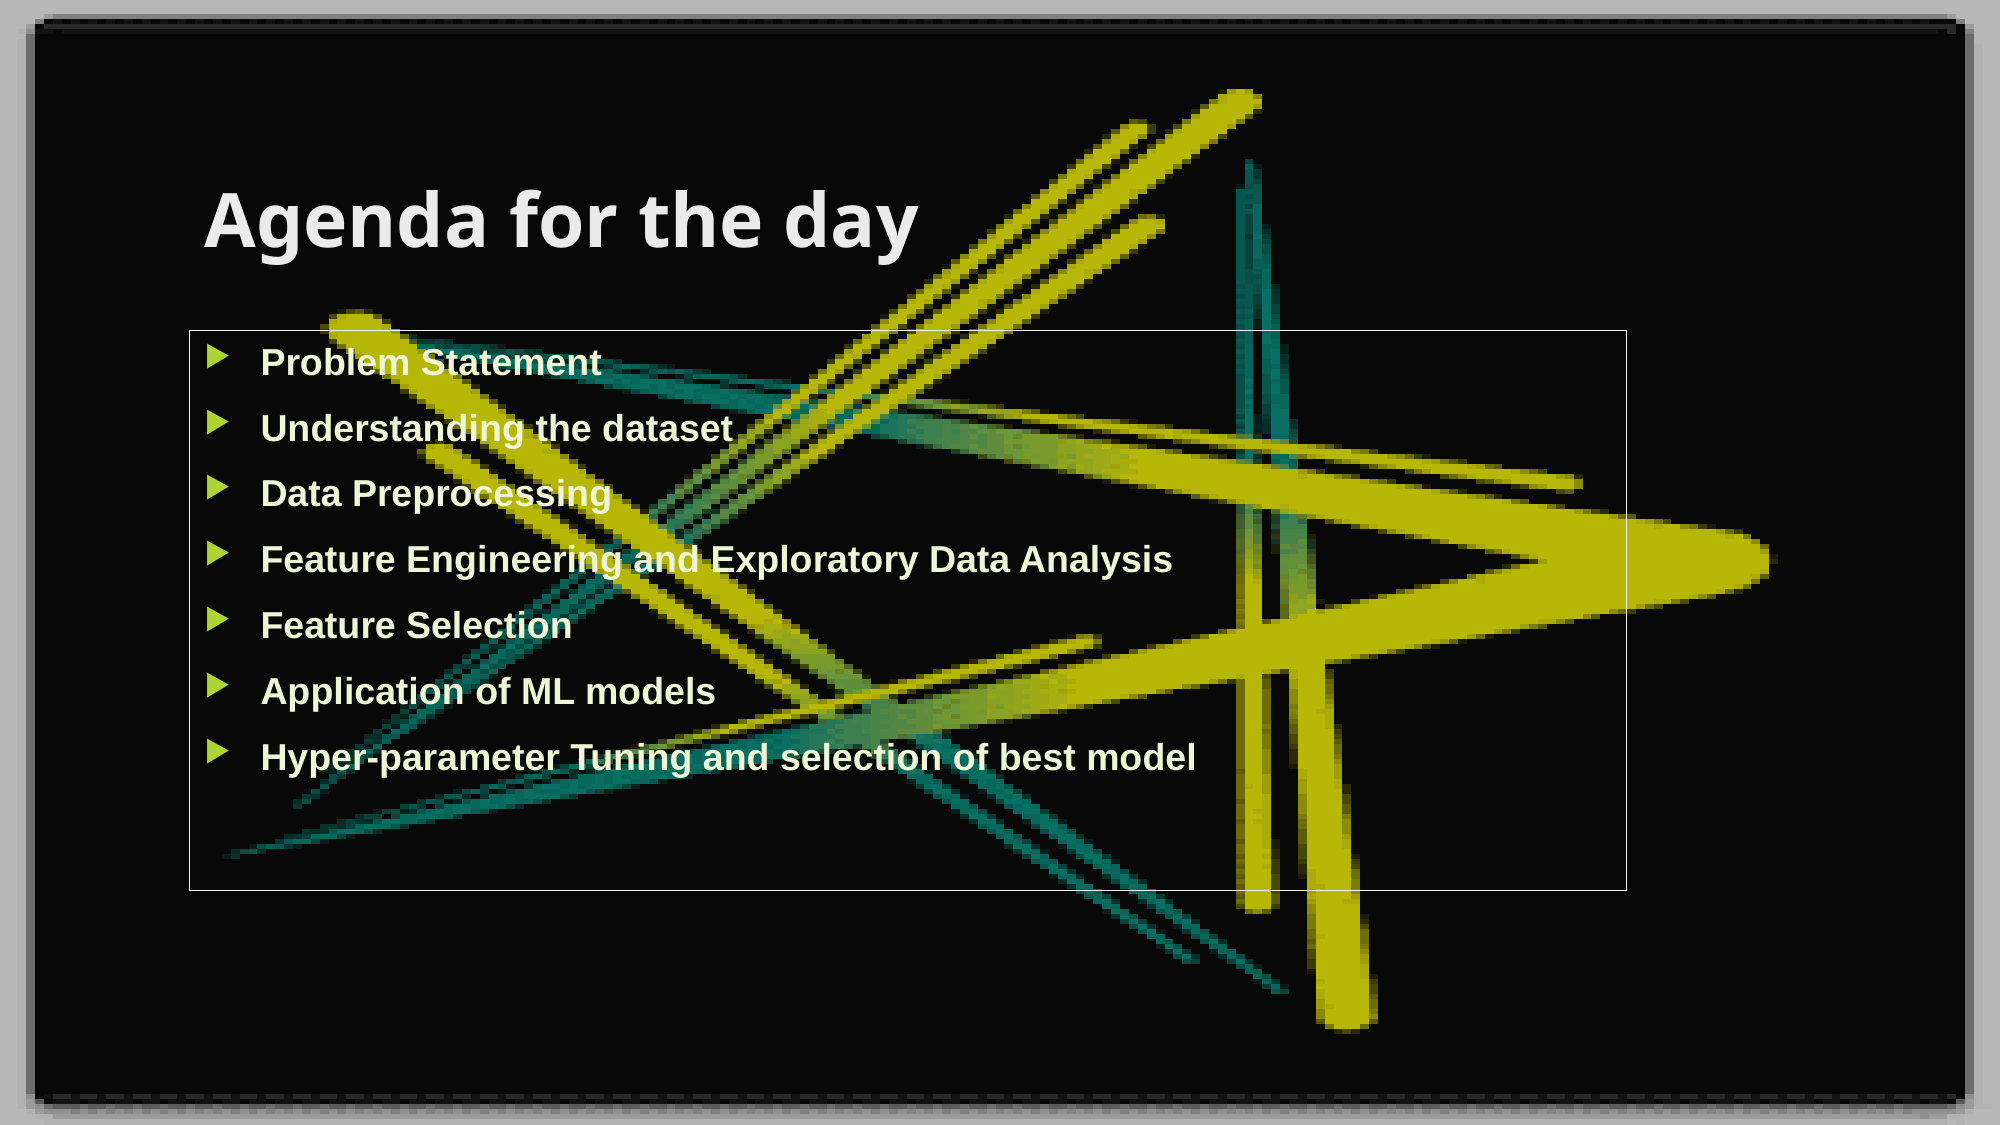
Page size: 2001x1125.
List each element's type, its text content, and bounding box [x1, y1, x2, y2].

title Agenda for the day [189, 159, 1627, 276]
picture [0, 0, 2000, 1125]
list Problem Statement Understanding the dataset Data Preprocessing Feature Engineering and Exploratory Data Analysis Feature Selection Application of ML models Hyper-parameter Tuning and selection of best model [189, 330, 1627, 891]
